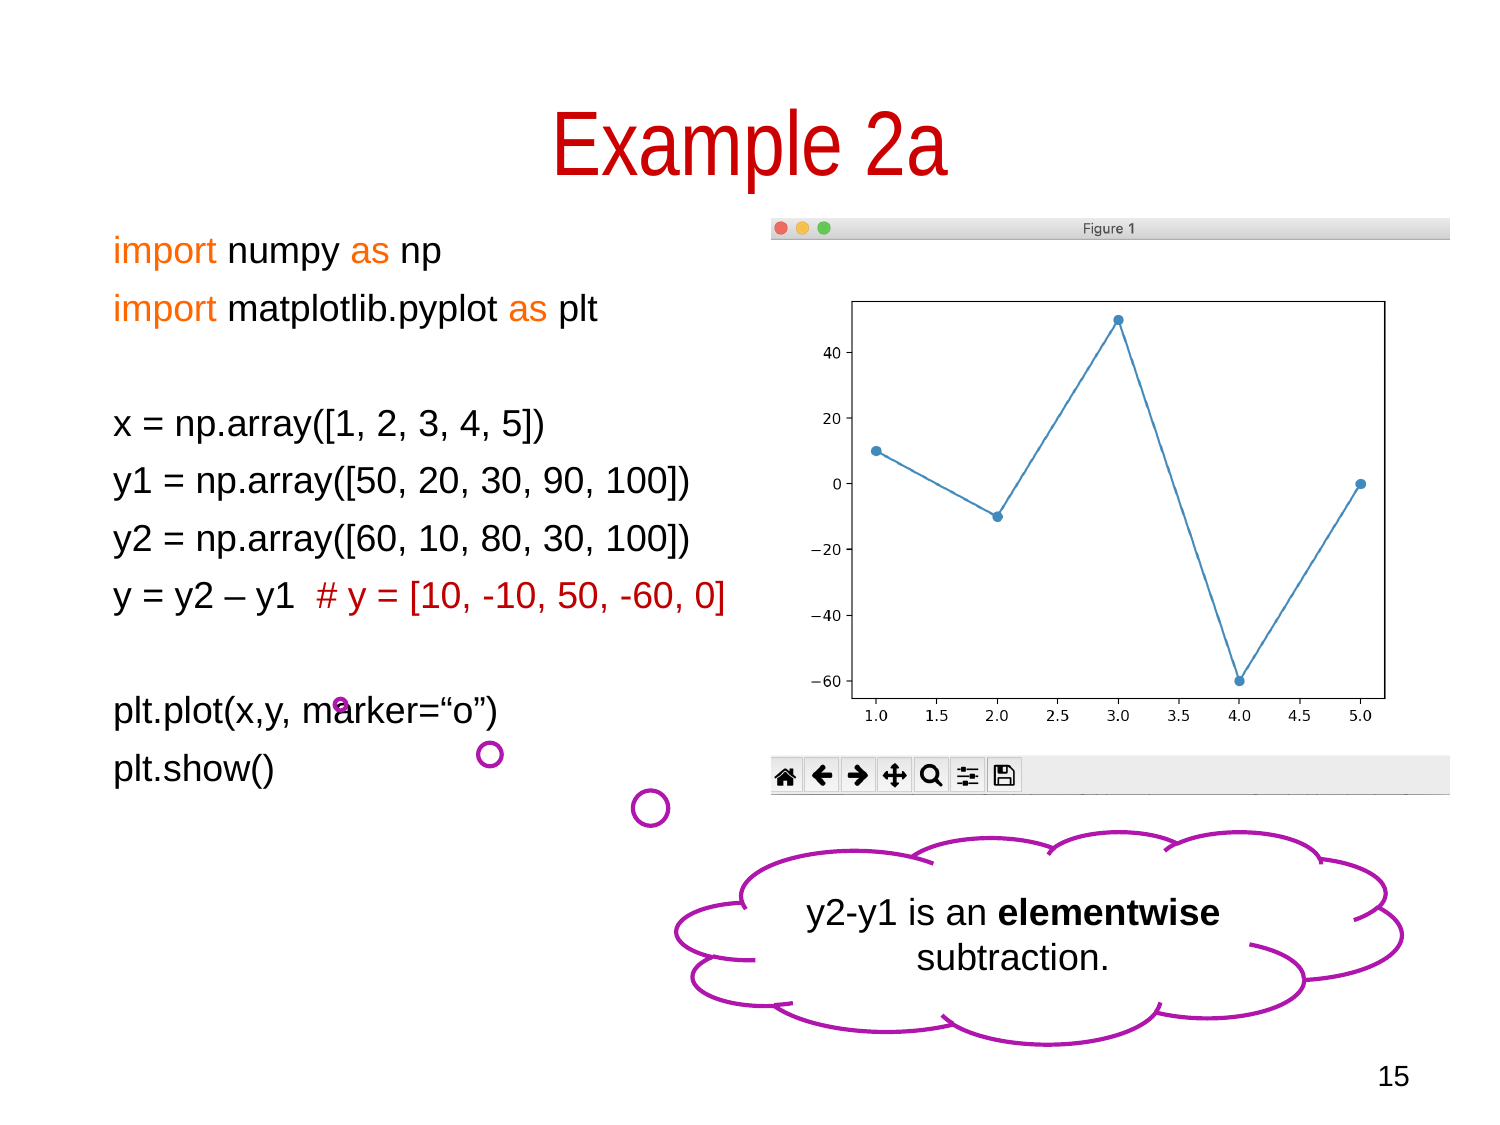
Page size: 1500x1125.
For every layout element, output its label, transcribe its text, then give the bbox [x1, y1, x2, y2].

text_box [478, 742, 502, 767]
text_box y2-y1 is an elementwise subtraction. [676, 832, 1402, 1045]
text_box import numpy as np import matplotlib.pyplot as plt x = np.array([1, 2, 3, 4, 5]) y1 = np.array([50, 20, 30, 90, 100]) y2 = np.array([60, 10, 80, 30, 100]) y = y2 – y1 # y = [10, -10, 50, -60, 0] plt.plot(x,y, marker=“o”) plt.show() [98, 218, 849, 854]
text_box y2-y1 is an elementwise subtraction. [632, 790, 669, 826]
picture [771, 218, 1451, 796]
slide_number 15 [1074, 1049, 1426, 1088]
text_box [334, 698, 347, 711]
title Example 2a [75, 45, 1425, 233]
